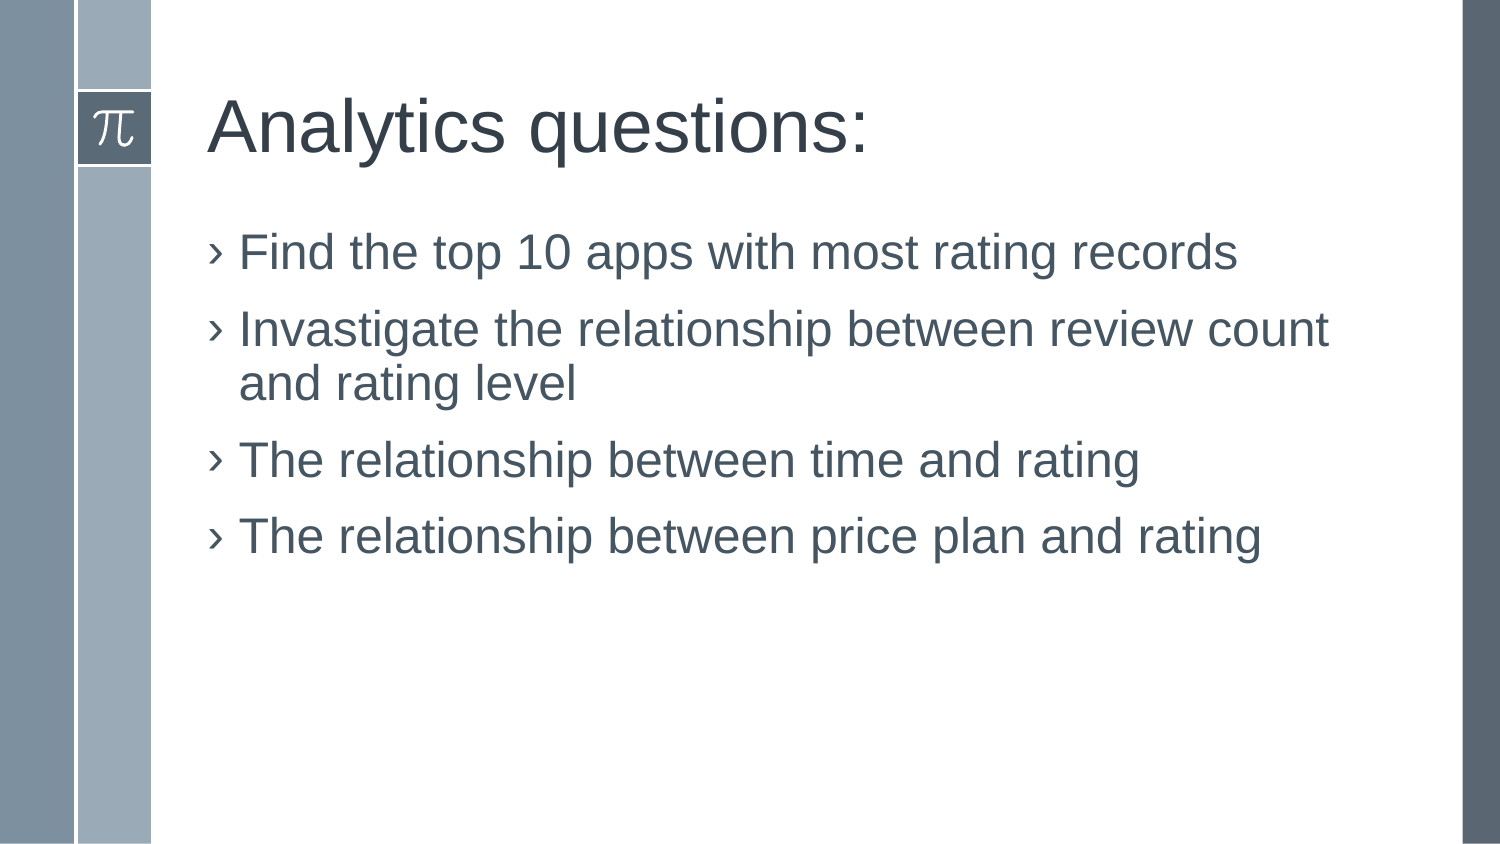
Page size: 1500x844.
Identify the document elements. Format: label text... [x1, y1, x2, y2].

title Analytics questions: [196, 21, 1400, 175]
list Find the top 10 apps with most rating records Invastigate the relationship between review count and rating level The relationship between time and rating The relationship between price plan and rating [196, 220, 1400, 783]
